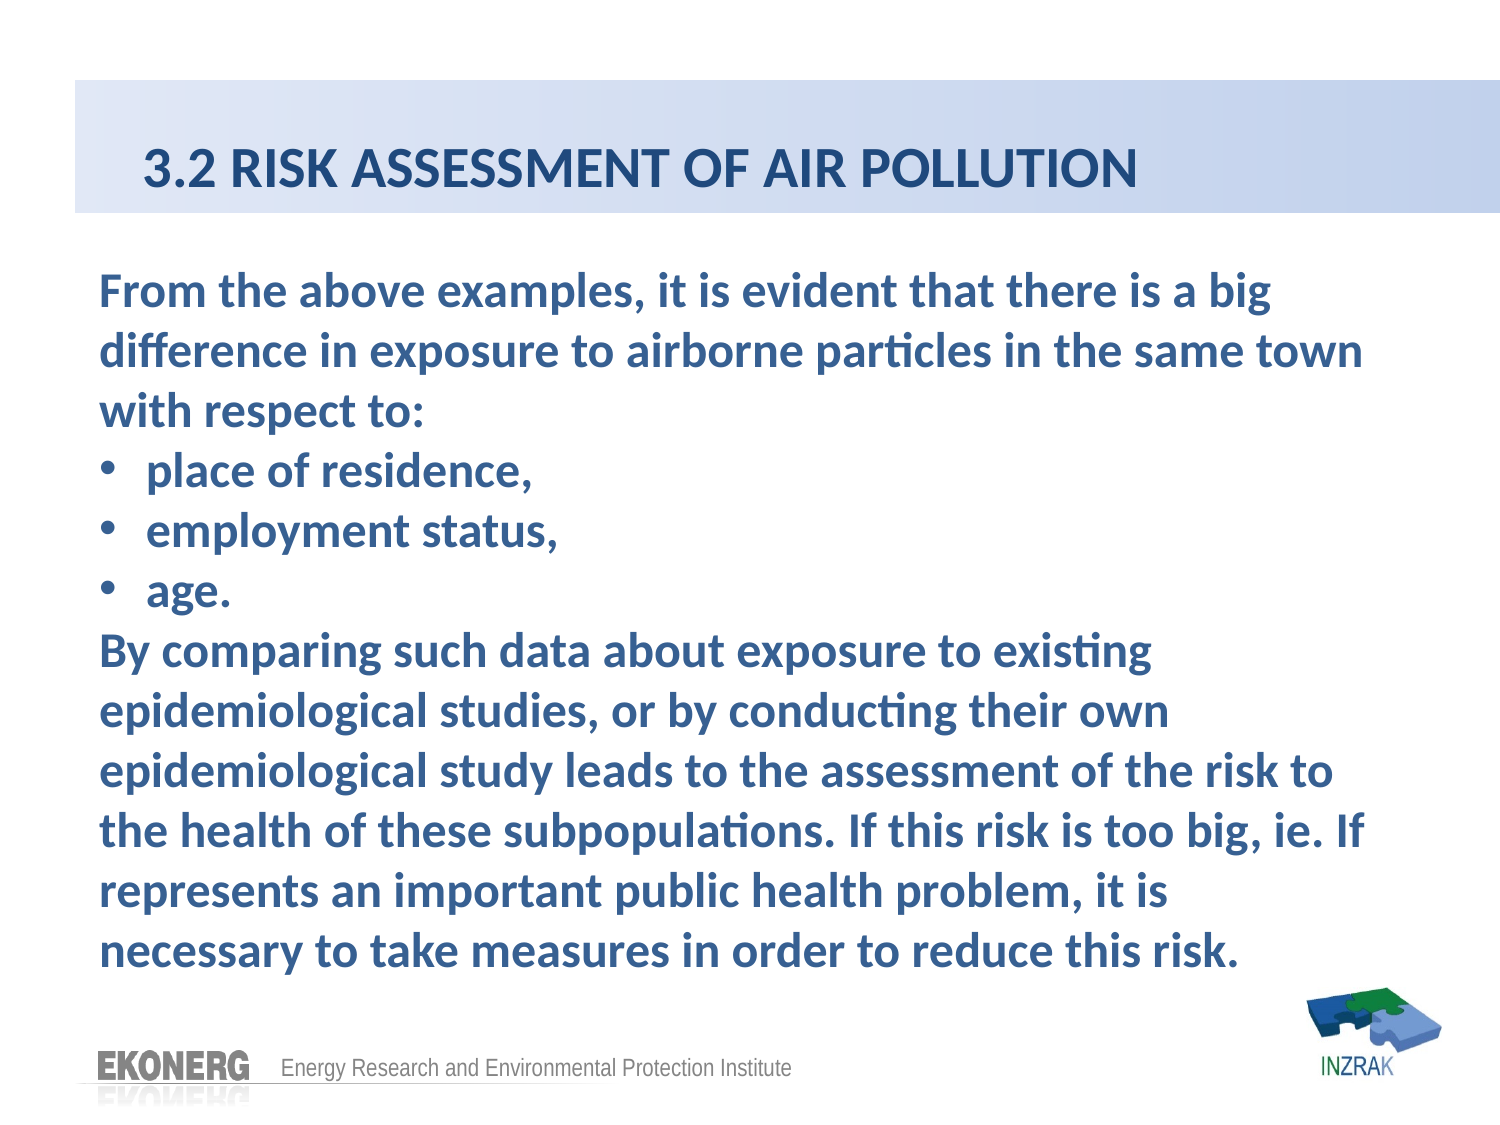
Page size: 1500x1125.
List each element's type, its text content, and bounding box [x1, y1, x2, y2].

text_box [84, 1026, 837, 1102]
picture [1306, 987, 1442, 1084]
title 3.2 RISK ASSESSMENT OF AIR POLLUTION [75, 80, 1500, 213]
text_box From the above examples, it is evident that there is a big difference in exposure to airborne particles in the same town with respect to: place of residence, employment status, age. By comparing such data about exposure to existing epidemiological studies, or by conducting their own epidemiological study leads to the assessment of the risk to the health of these subpopulations. If this risk is too big, ie. If represents an important public health problem, it is necessary to take measures in order to reduce this risk. [84, 249, 1399, 985]
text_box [72, 1043, 812, 1112]
